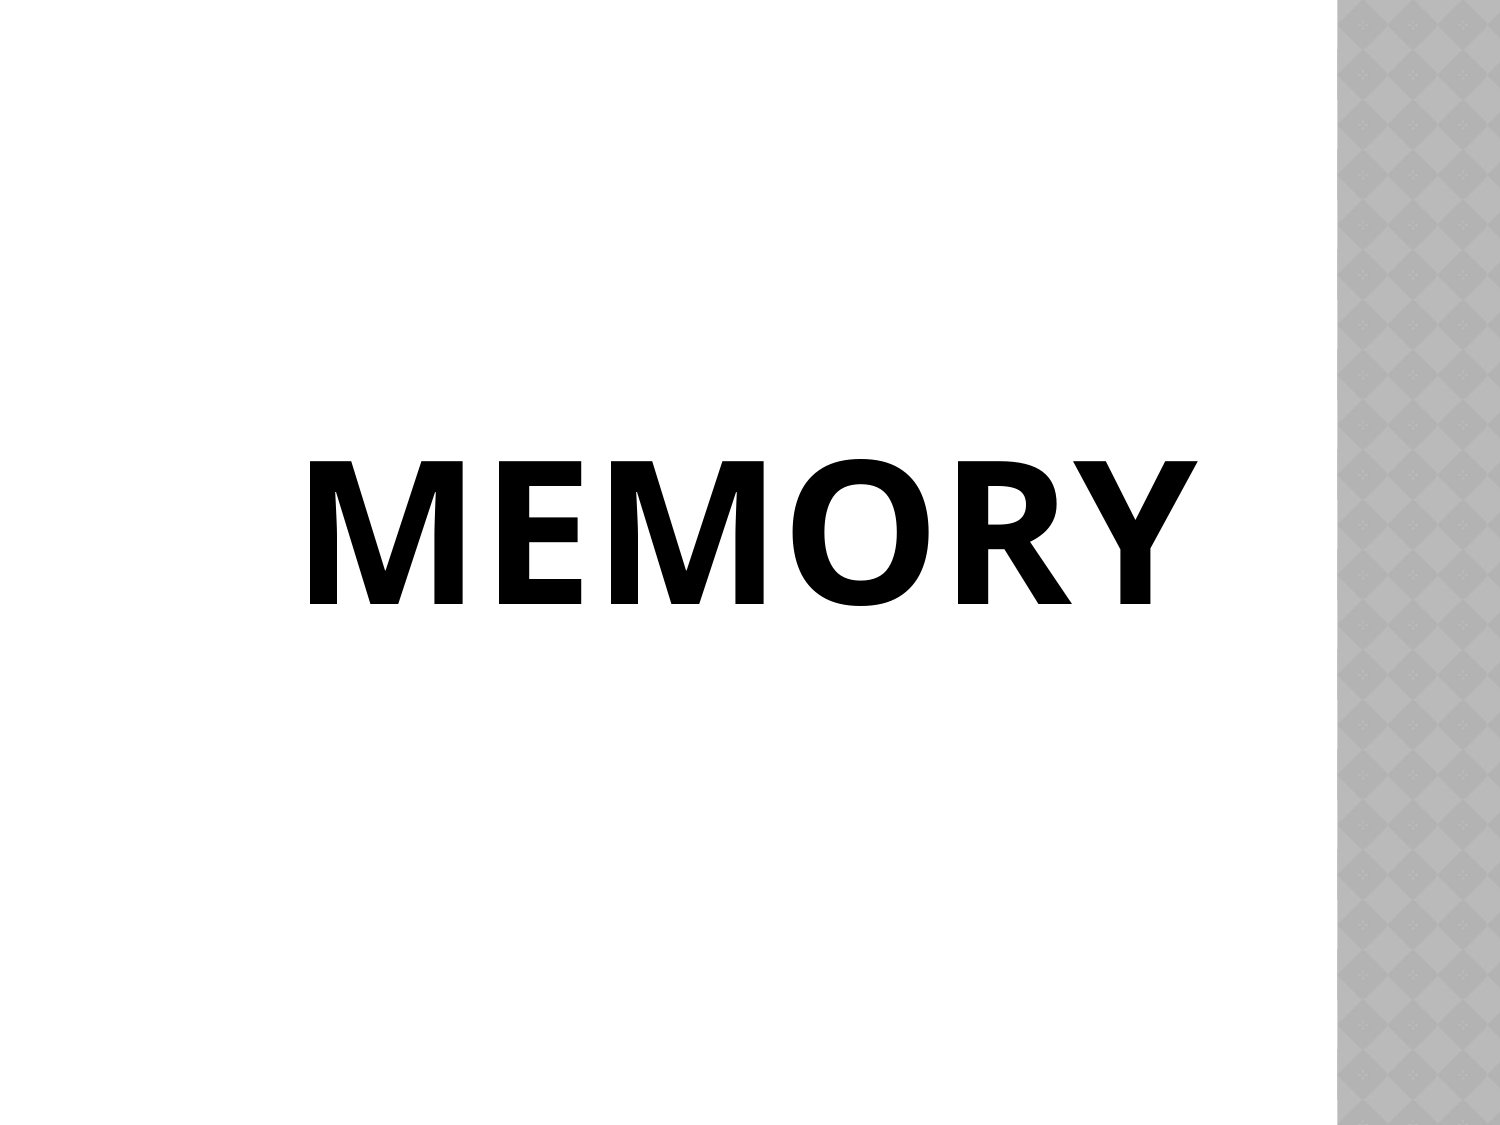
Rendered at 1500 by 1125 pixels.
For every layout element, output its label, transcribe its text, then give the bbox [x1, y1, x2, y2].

title MEMORY [70, 117, 1421, 645]
